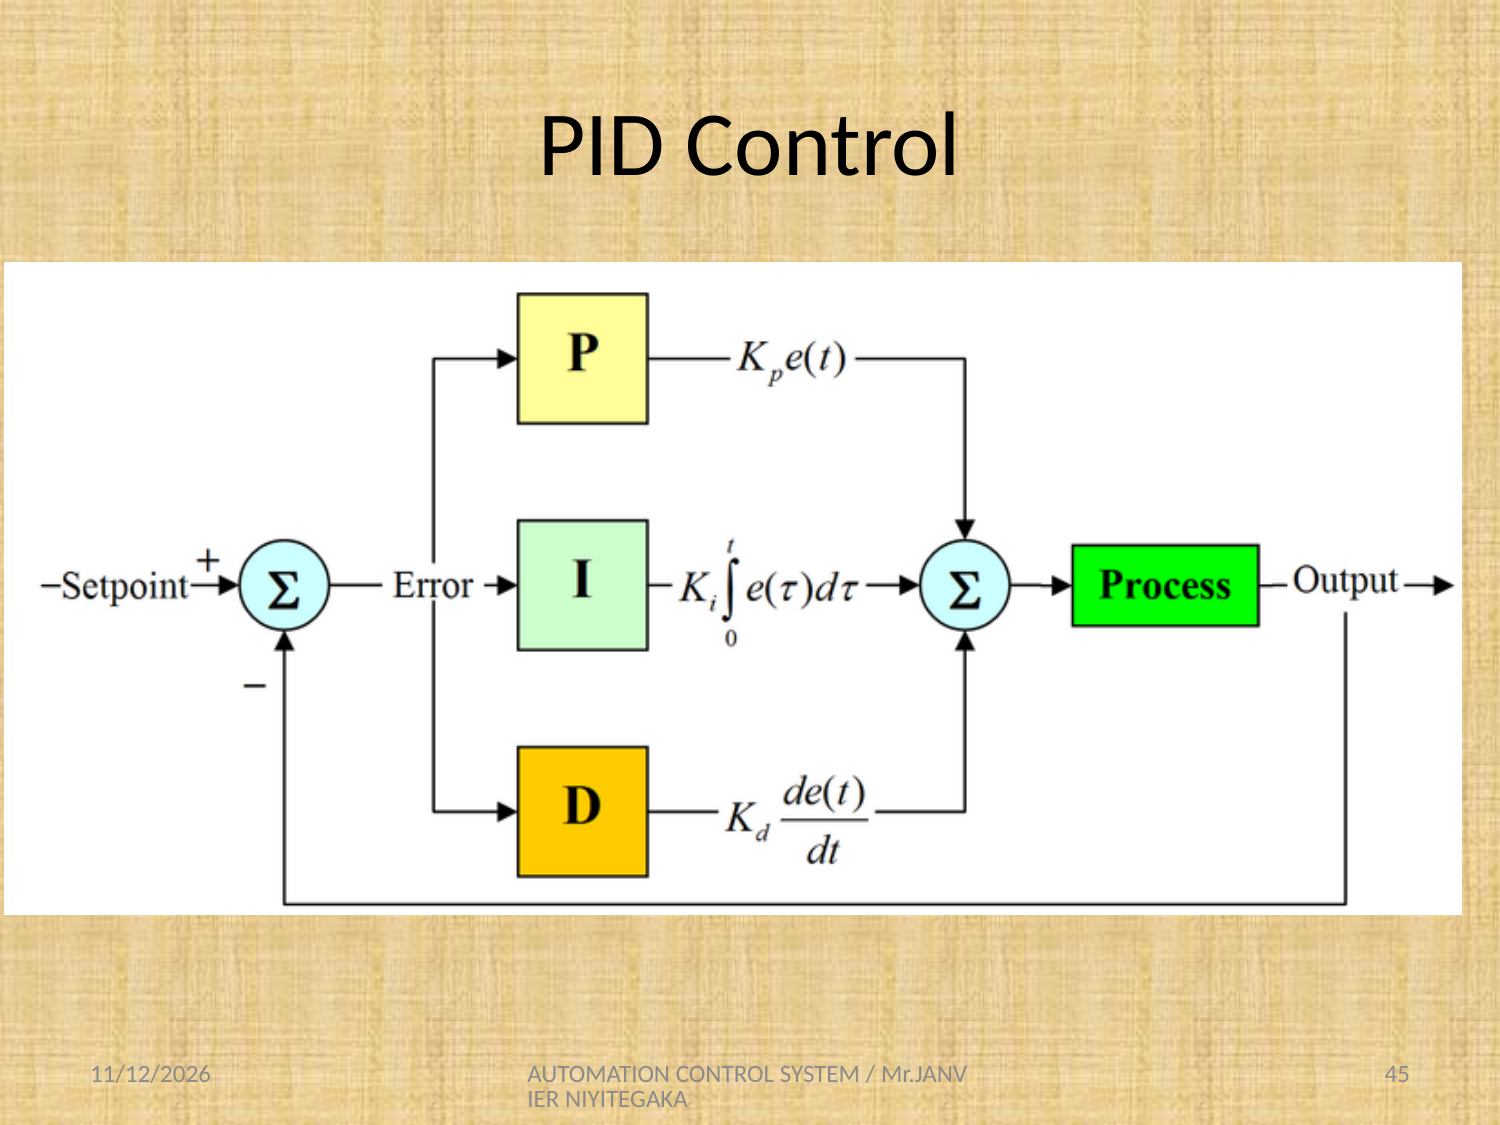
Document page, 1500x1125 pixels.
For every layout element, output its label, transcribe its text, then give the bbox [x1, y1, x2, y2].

title PID Control [75, 45, 1425, 233]
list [4, 262, 1463, 916]
footer AUTOMATION CONTROL SYSTEM / Mr.JANVIER NIYITEGAKA [512, 1042, 988, 1103]
slide_number 45 [1074, 1042, 1425, 1103]
picture [0, 0, 1500, 1125]
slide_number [75, 1042, 425, 1103]
